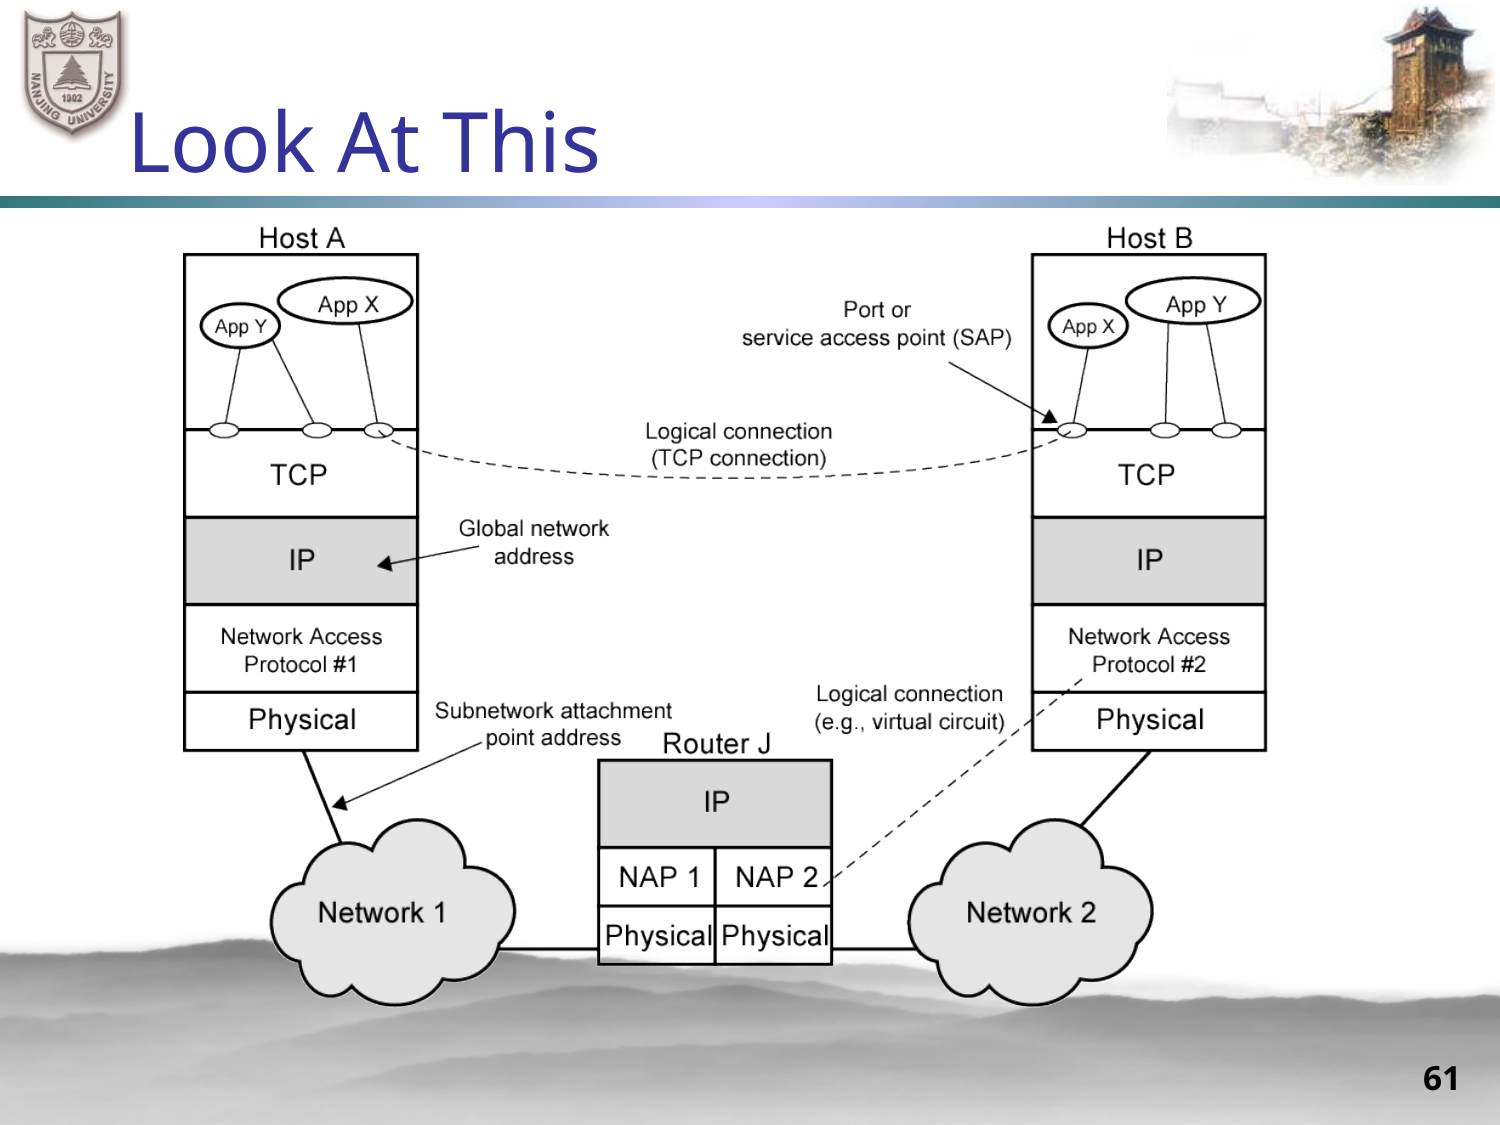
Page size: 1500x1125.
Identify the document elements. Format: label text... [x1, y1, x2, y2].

title Look At This [111, 54, 1500, 197]
picture [0, 219, 1500, 1125]
picture [0, 0, 144, 144]
picture [1167, 4, 1495, 54]
slide_number 61 [1163, 1034, 1477, 1111]
